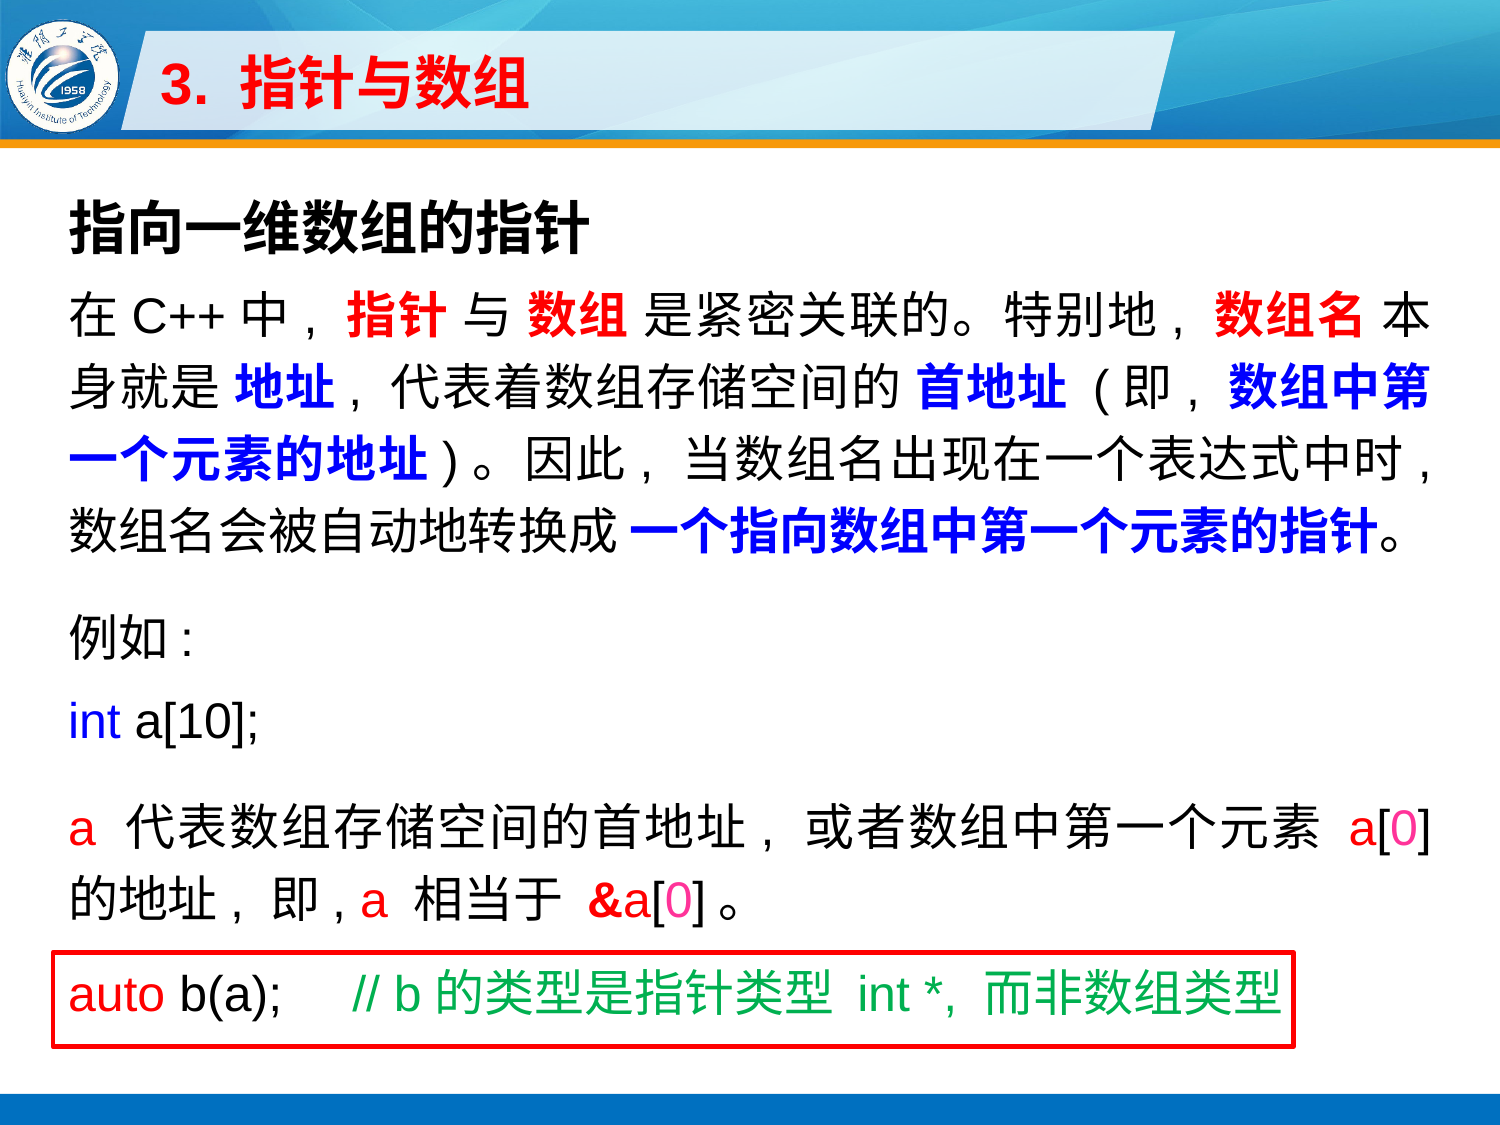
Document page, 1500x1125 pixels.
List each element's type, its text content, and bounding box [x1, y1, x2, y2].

title 3. 指针与数组 [145, 39, 1176, 123]
list 指向一维数组的指针 在C++中, 指针 与 数组 是紧密关联的。特别地, 数组名 本身就是 地址, 代表着数组存储空间的 首地址 (即, 数组中第一个元素的地址)。因此, 当数组名出现在一个表达式中时, 数组名会被自动地转换成 一个指向数组中第一个元素的指针。 例如: int a[10]; a 代表数组存储空间的首地址, 或者数组中第一个元素 a[0] 的地址, 即, a 相当于 &a[0]。 auto b(a); // b的类型是指针类型 int *, 而非数组类型 [53, 170, 1447, 1069]
picture [0, 0, 1500, 139]
text_box [51, 950, 1295, 1049]
